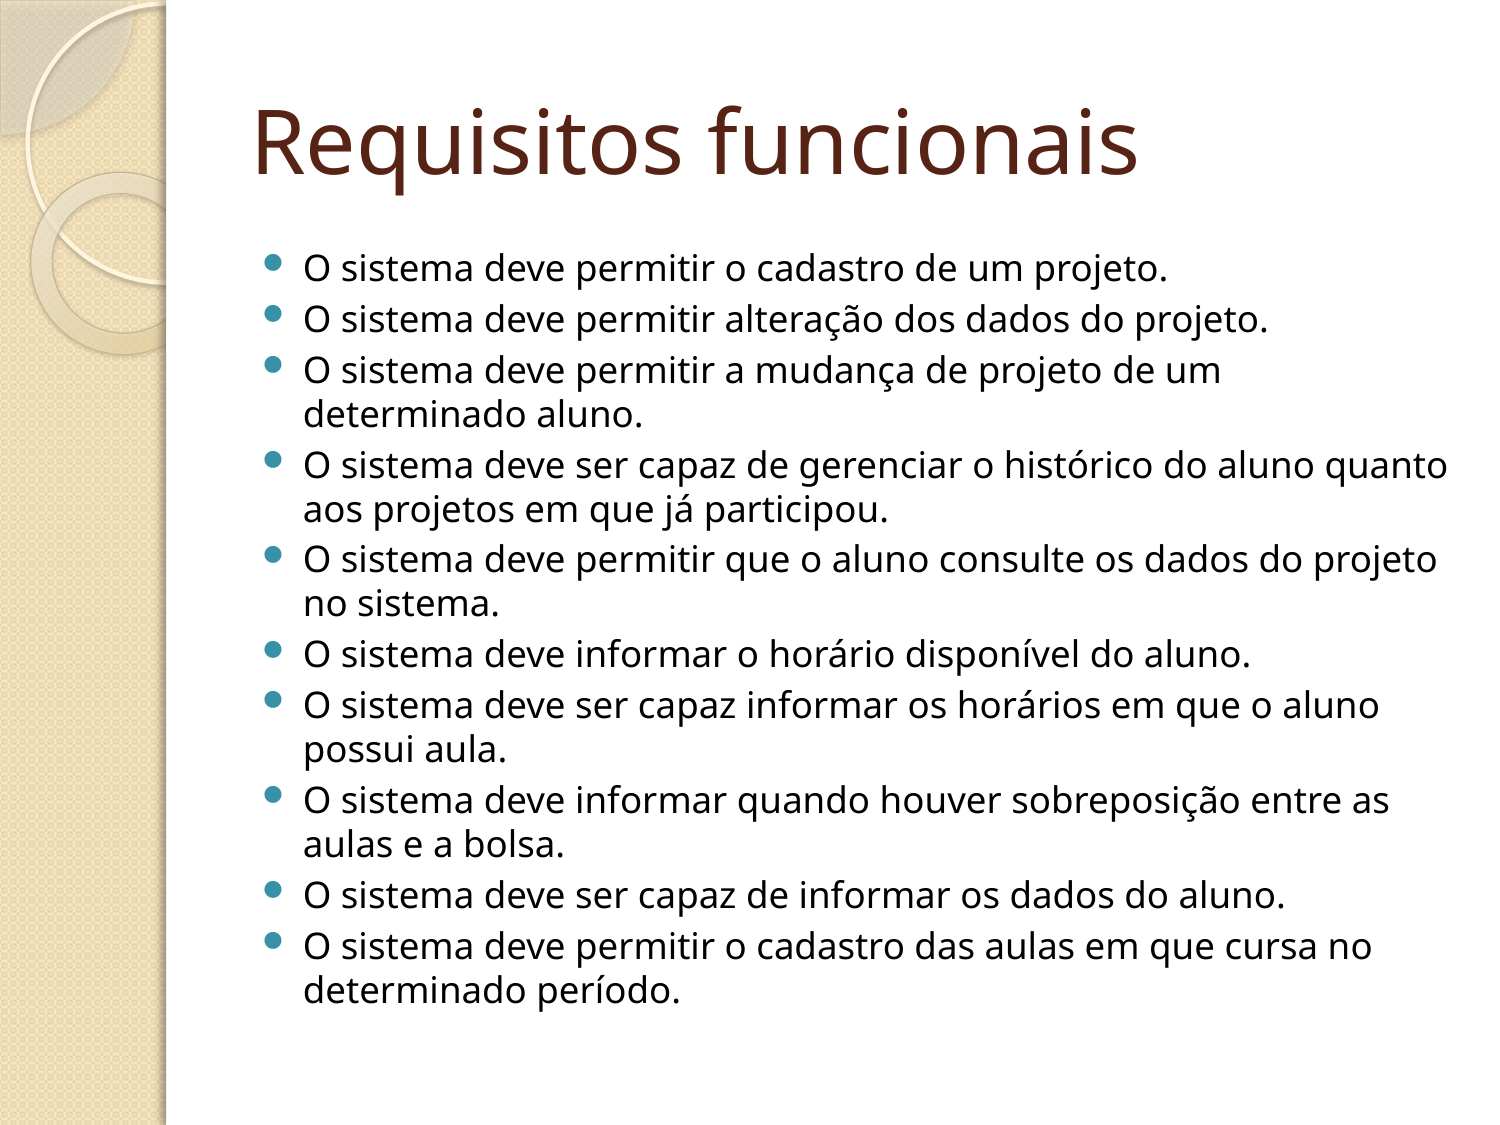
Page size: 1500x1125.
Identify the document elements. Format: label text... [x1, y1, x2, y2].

title Requisitos funcionais [235, 45, 1466, 233]
list O sistema deve permitir o cadastro de um projeto. O sistema deve permitir alteração dos dados do projeto. O sistema deve permitir a mudança de projeto de um determinado aluno. O sistema deve ser capaz de gerenciar o histórico do aluno quanto aos projetos em que já participou. O sistema deve permitir que o aluno consulte os dados do projeto no sistema. O sistema deve informar o horário disponível do aluno. O sistema deve ser capaz informar os horários em que o aluno possui aula. O sistema deve informar quando houver sobreposição entre as aulas e a bolsa. O sistema deve ser capaz de informar os dados do aluno. O sistema deve permitir o cadastro das aulas em que cursa no determinado período. [235, 237, 1466, 1025]
